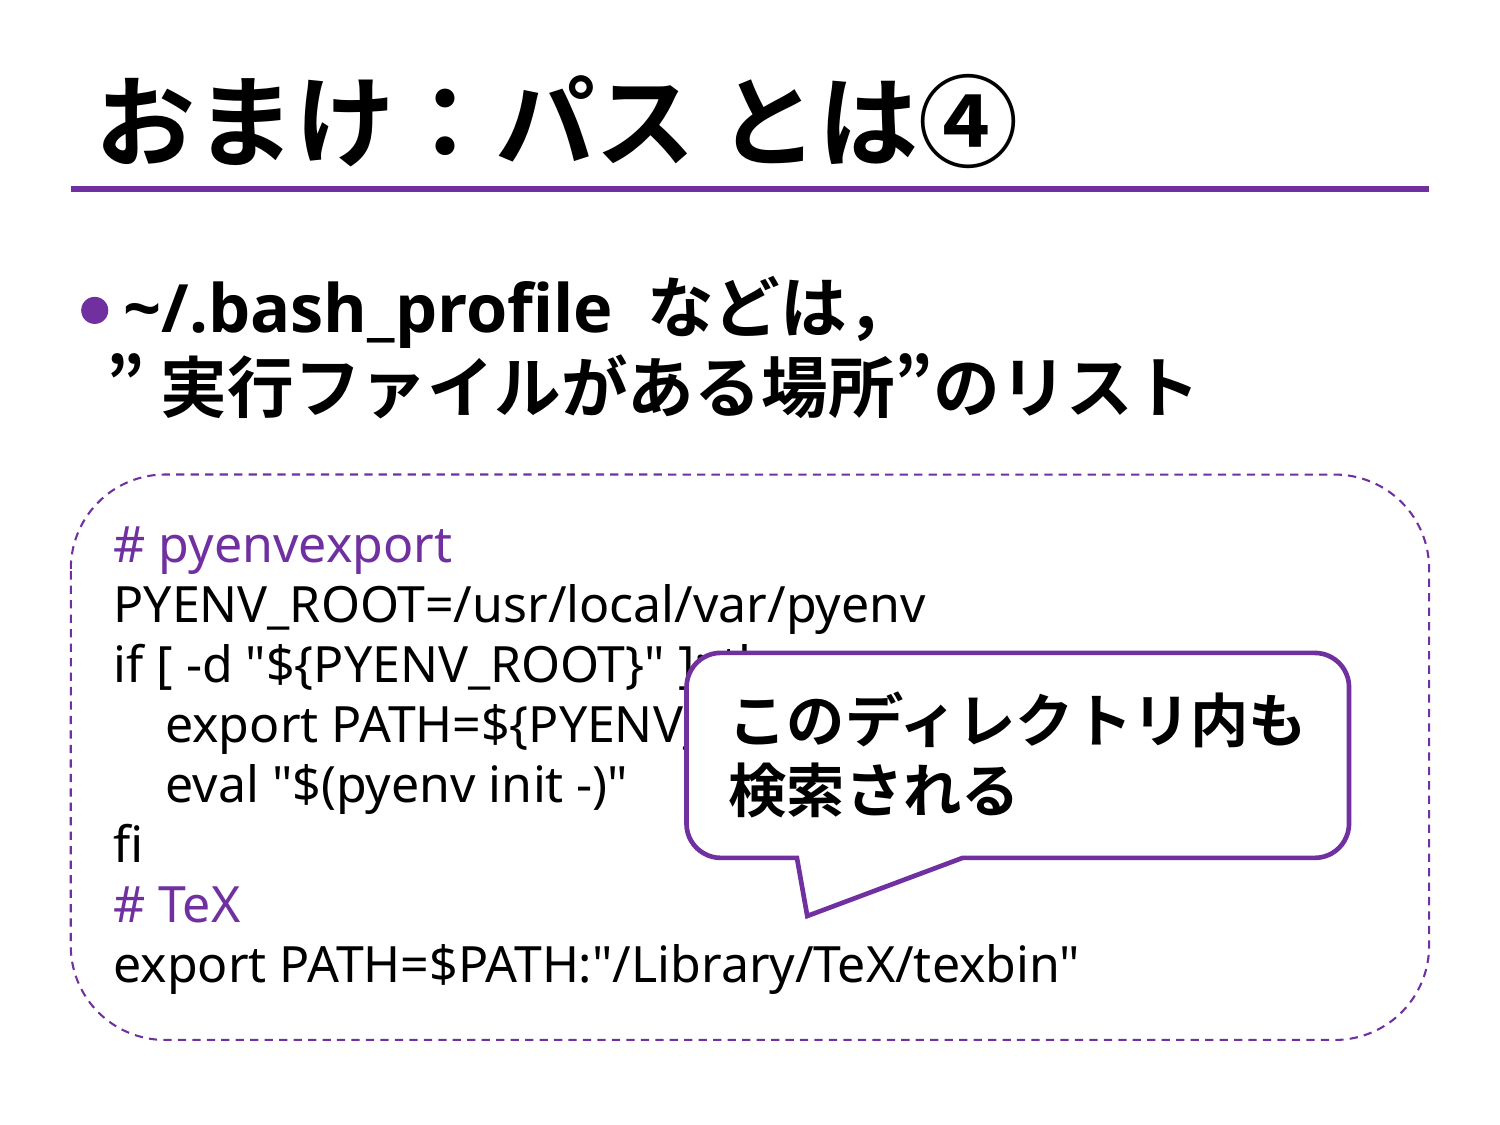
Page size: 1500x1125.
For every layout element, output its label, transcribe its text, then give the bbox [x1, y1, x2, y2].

text_box [685, 651, 1351, 918]
text_box おまけ：パス とは④ [80, 52, 1034, 186]
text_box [82, 258, 1200, 436]
text_box [69, 473, 1431, 1041]
text_box # pyenvexport PYENV_ROOT=/usr/local/var/pyenv if [ -d "${PYENV_ROOT}" ]; then export PATH=${PYENV_ROOT}/bin:$PATH eval "$(pyenv init -)" fi # TeX export PATH=$PATH:"/Library/TeX/texbin" [98, 505, 1131, 1001]
text_box このディレクトリ内も 検索される [713, 677, 1322, 832]
